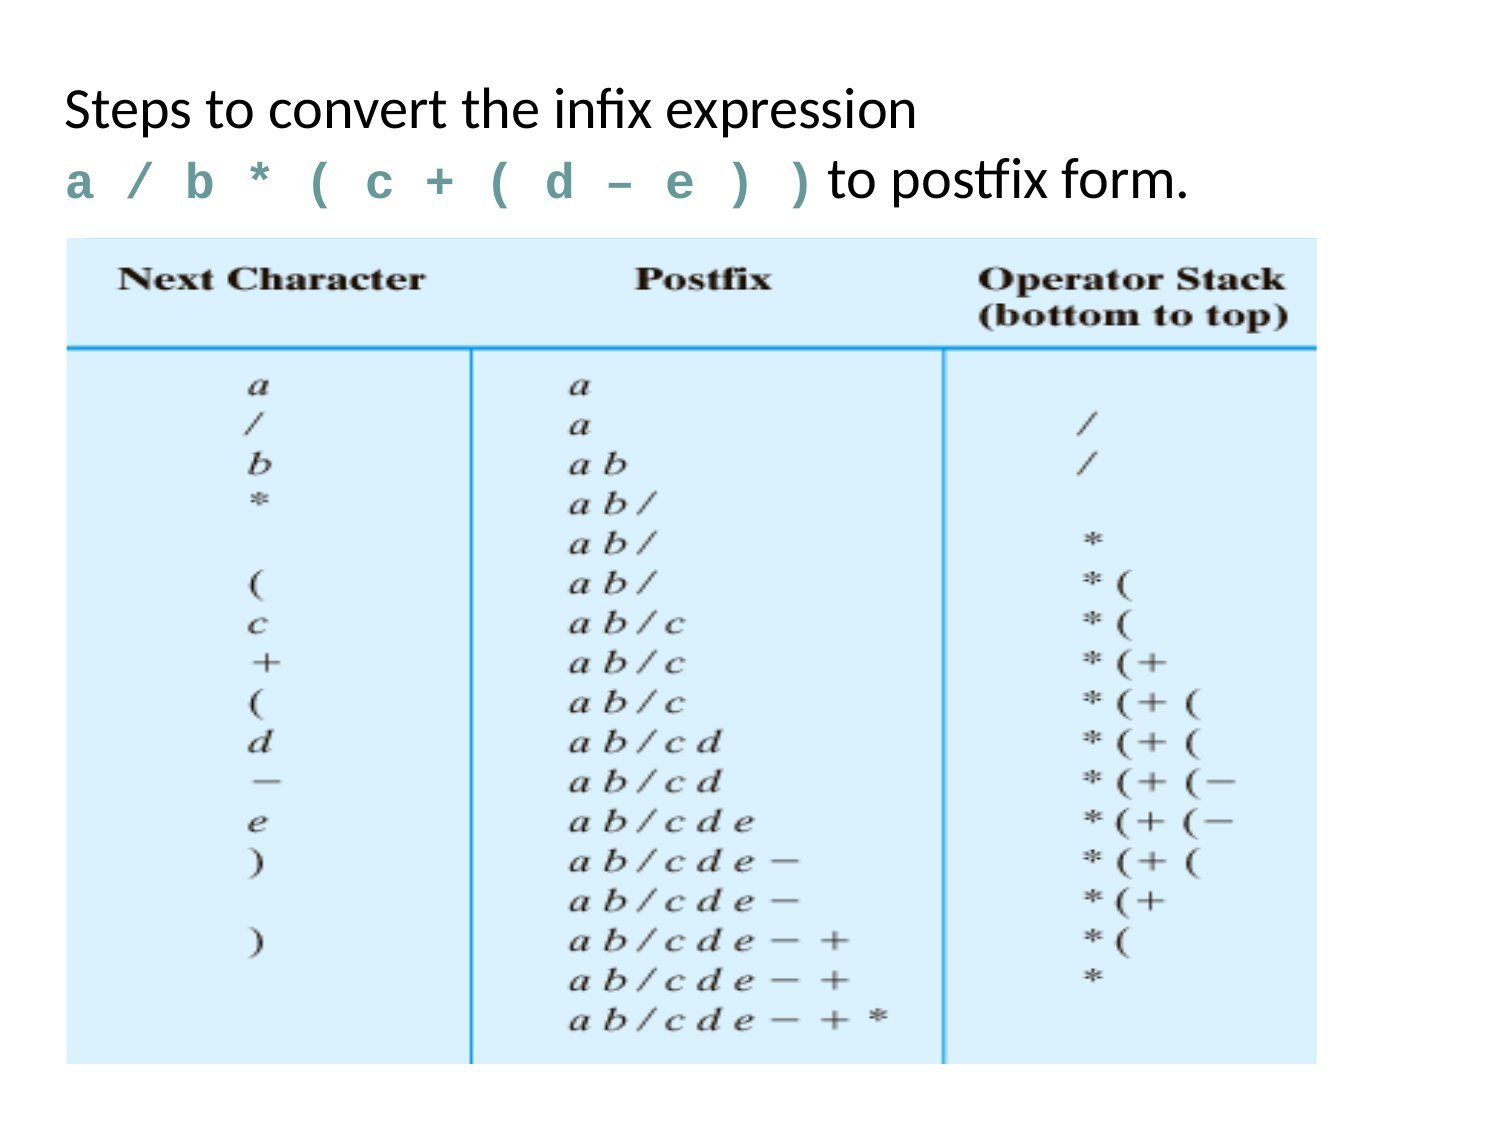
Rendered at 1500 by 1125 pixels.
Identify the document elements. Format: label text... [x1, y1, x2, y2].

picture [66, 238, 1317, 347]
picture [66, 350, 1317, 1064]
text_box Steps to convert the infix expression a / b * ( c + ( d – e ) ) to postfix form. [50, 62, 1317, 218]
